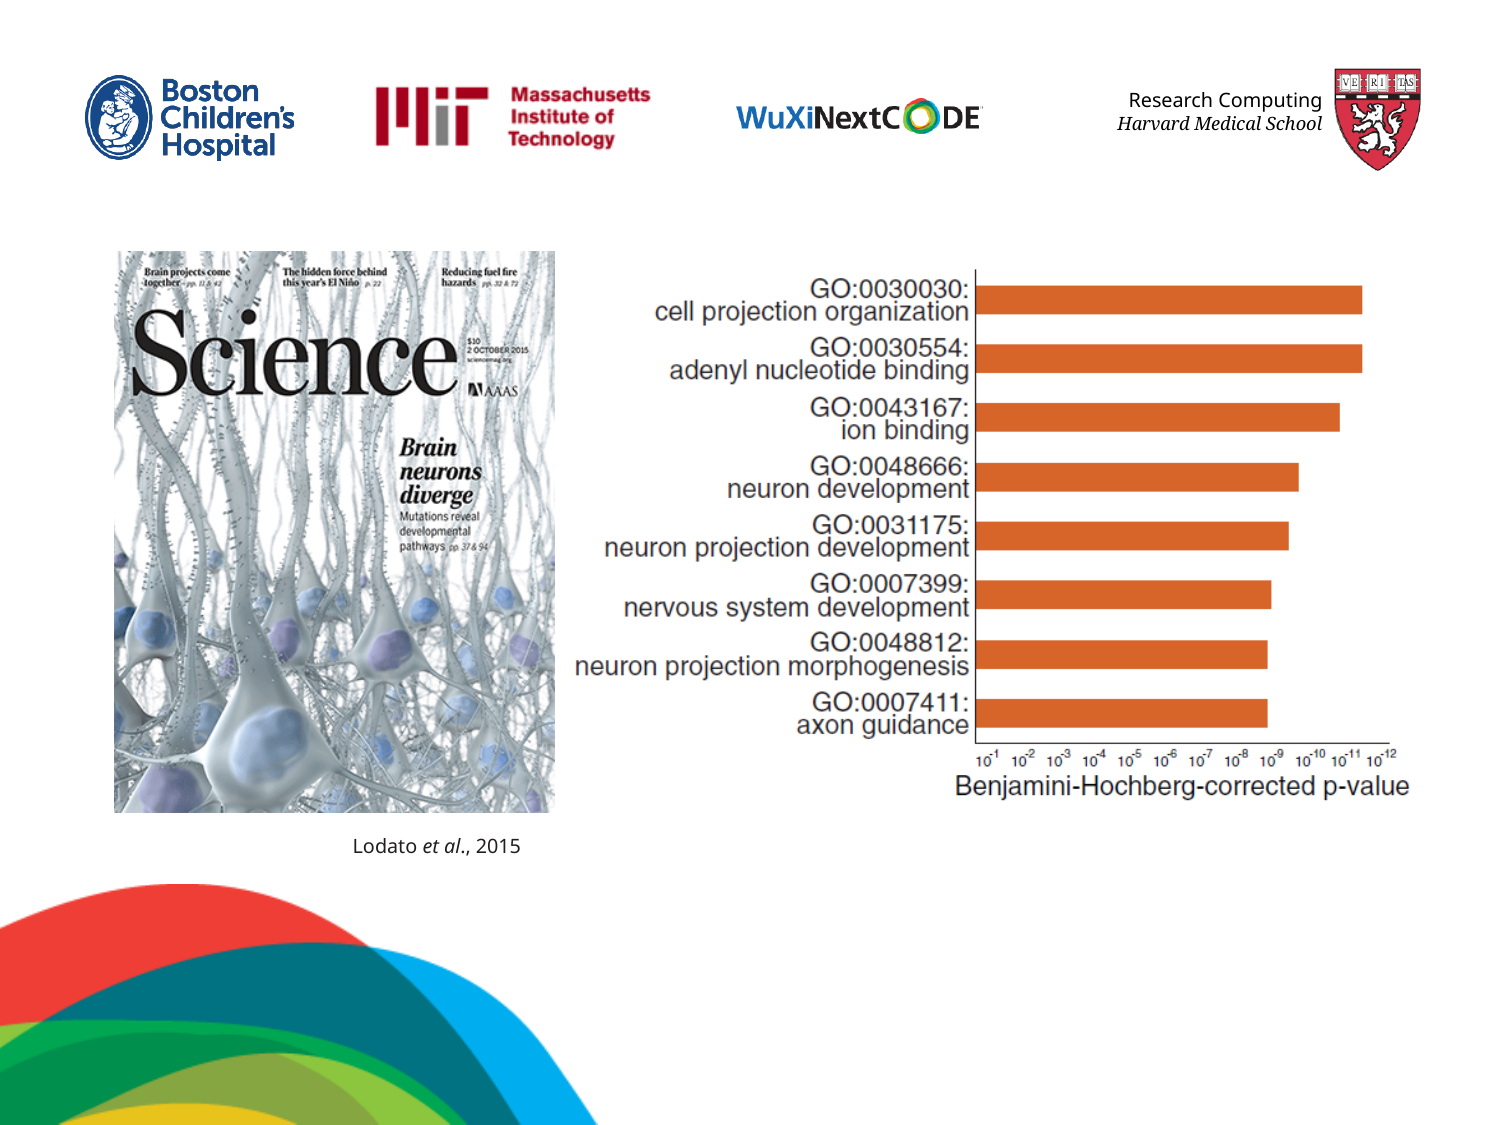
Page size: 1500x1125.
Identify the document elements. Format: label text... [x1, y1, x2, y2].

picture [114, 251, 556, 813]
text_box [567, 252, 1410, 813]
picture [736, 98, 983, 134]
picture [85, 75, 294, 161]
text_box Lodato et al., 2015 [338, 826, 555, 865]
picture [1334, 68, 1421, 171]
picture [369, 77, 655, 155]
picture [0, 884, 598, 1125]
